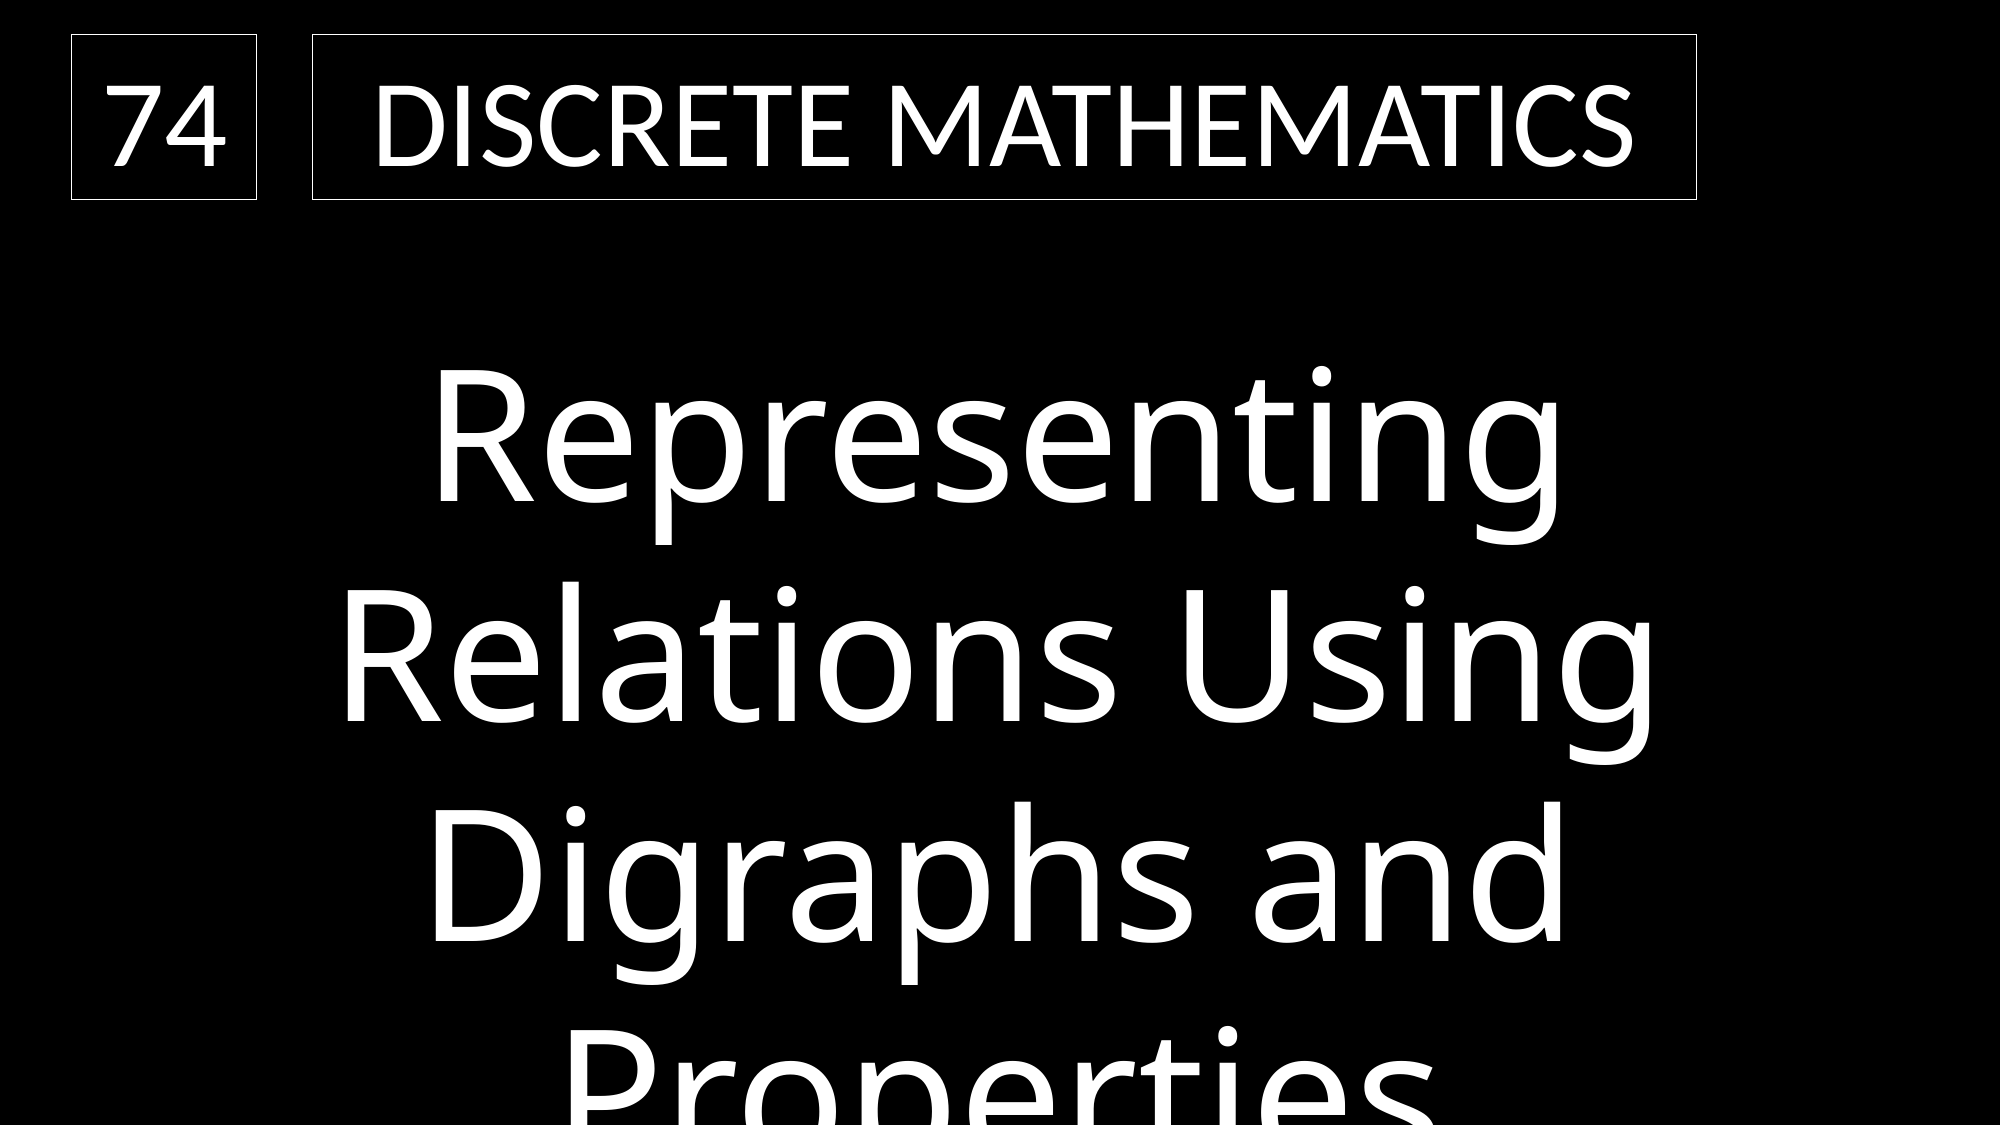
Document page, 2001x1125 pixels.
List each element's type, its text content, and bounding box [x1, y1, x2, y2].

text_box 74 [71, 34, 257, 200]
text_box Representing Relations Using Digraphs and Properties [71, 310, 1925, 1125]
text_box Discrete Mathematics [312, 34, 1697, 200]
